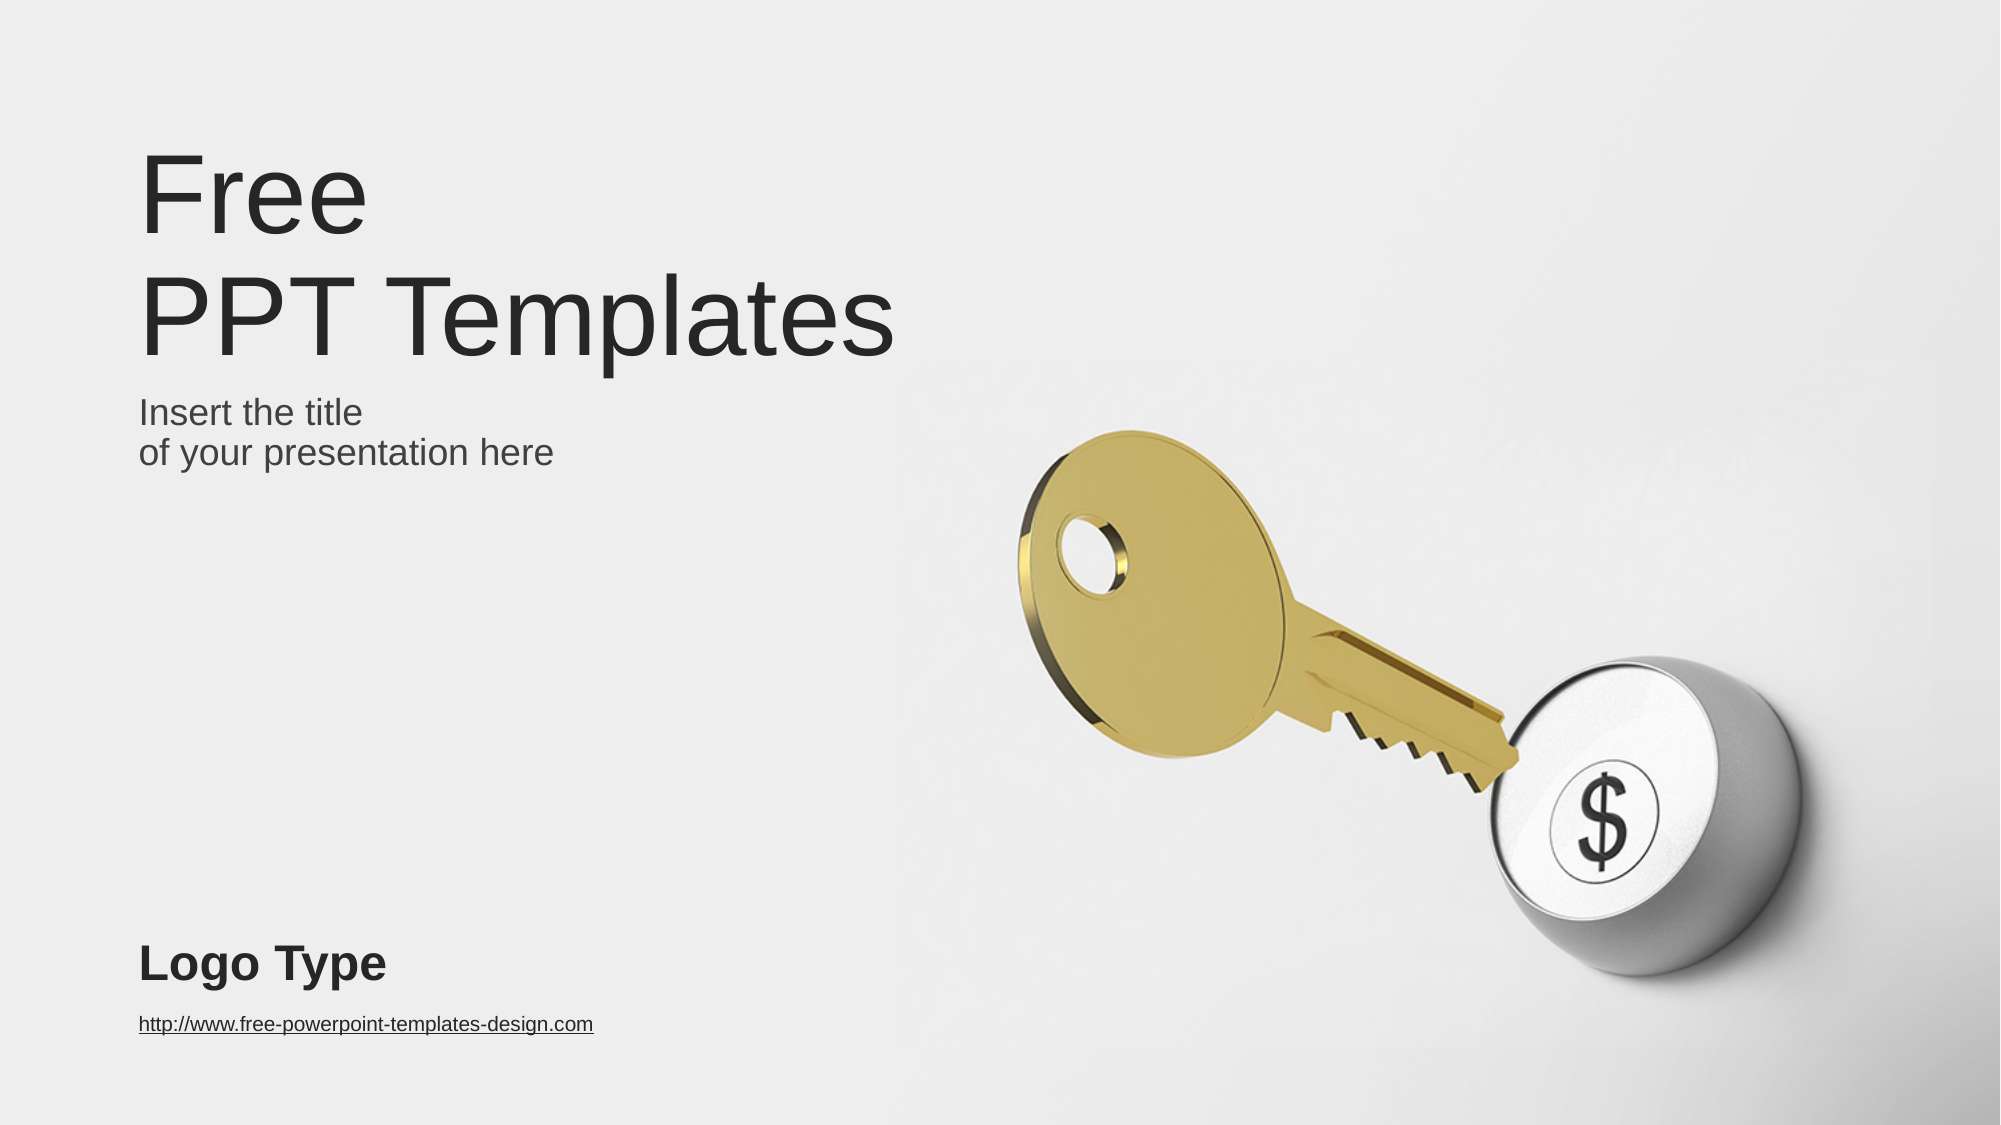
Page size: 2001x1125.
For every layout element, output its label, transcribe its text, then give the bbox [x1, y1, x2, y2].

list Insert the title of your presentation here [123, 398, 1885, 469]
picture [0, 0, 2001, 1125]
text_box Logo Type [123, 923, 443, 999]
title Free PPT Templates [123, 130, 1885, 386]
text_box http://www.free-powerpoint-templates-design.com [123, 1002, 2000, 1043]
